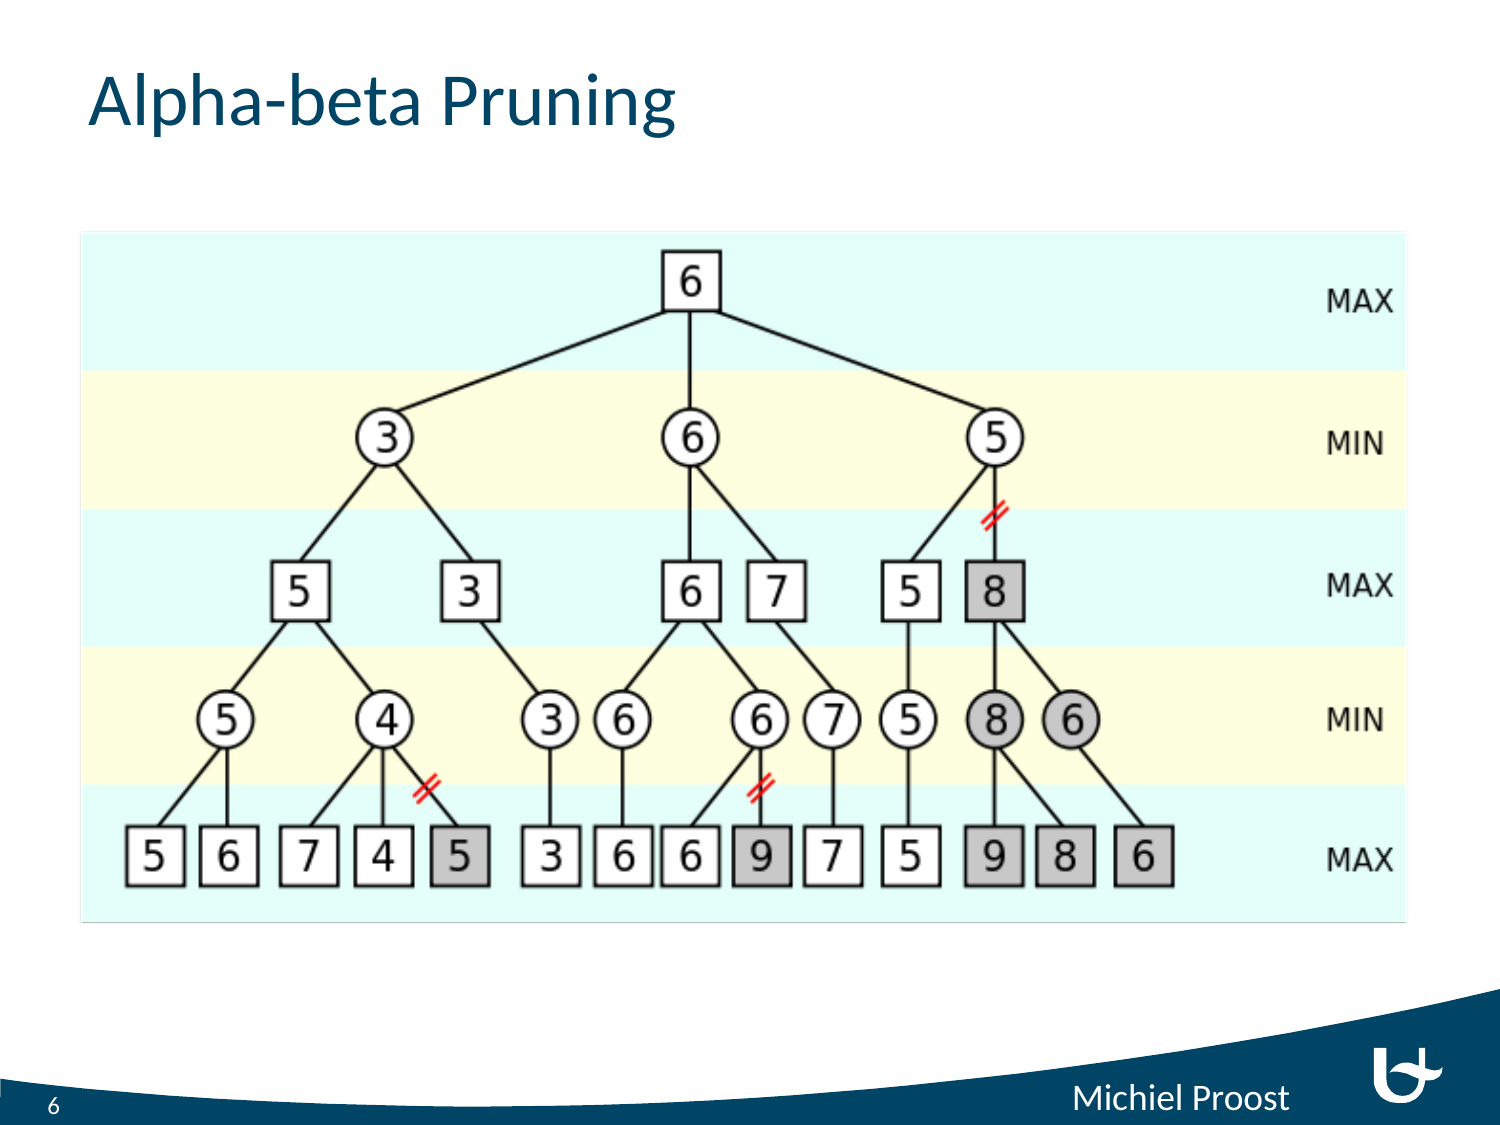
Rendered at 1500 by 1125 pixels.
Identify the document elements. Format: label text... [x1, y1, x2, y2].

title Alpha-beta Pruning [88, 19, 1412, 173]
text_box Michiel Proost [1057, 1065, 1377, 1125]
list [74, 228, 1412, 929]
slide_number 6 [0, 1083, 75, 1125]
